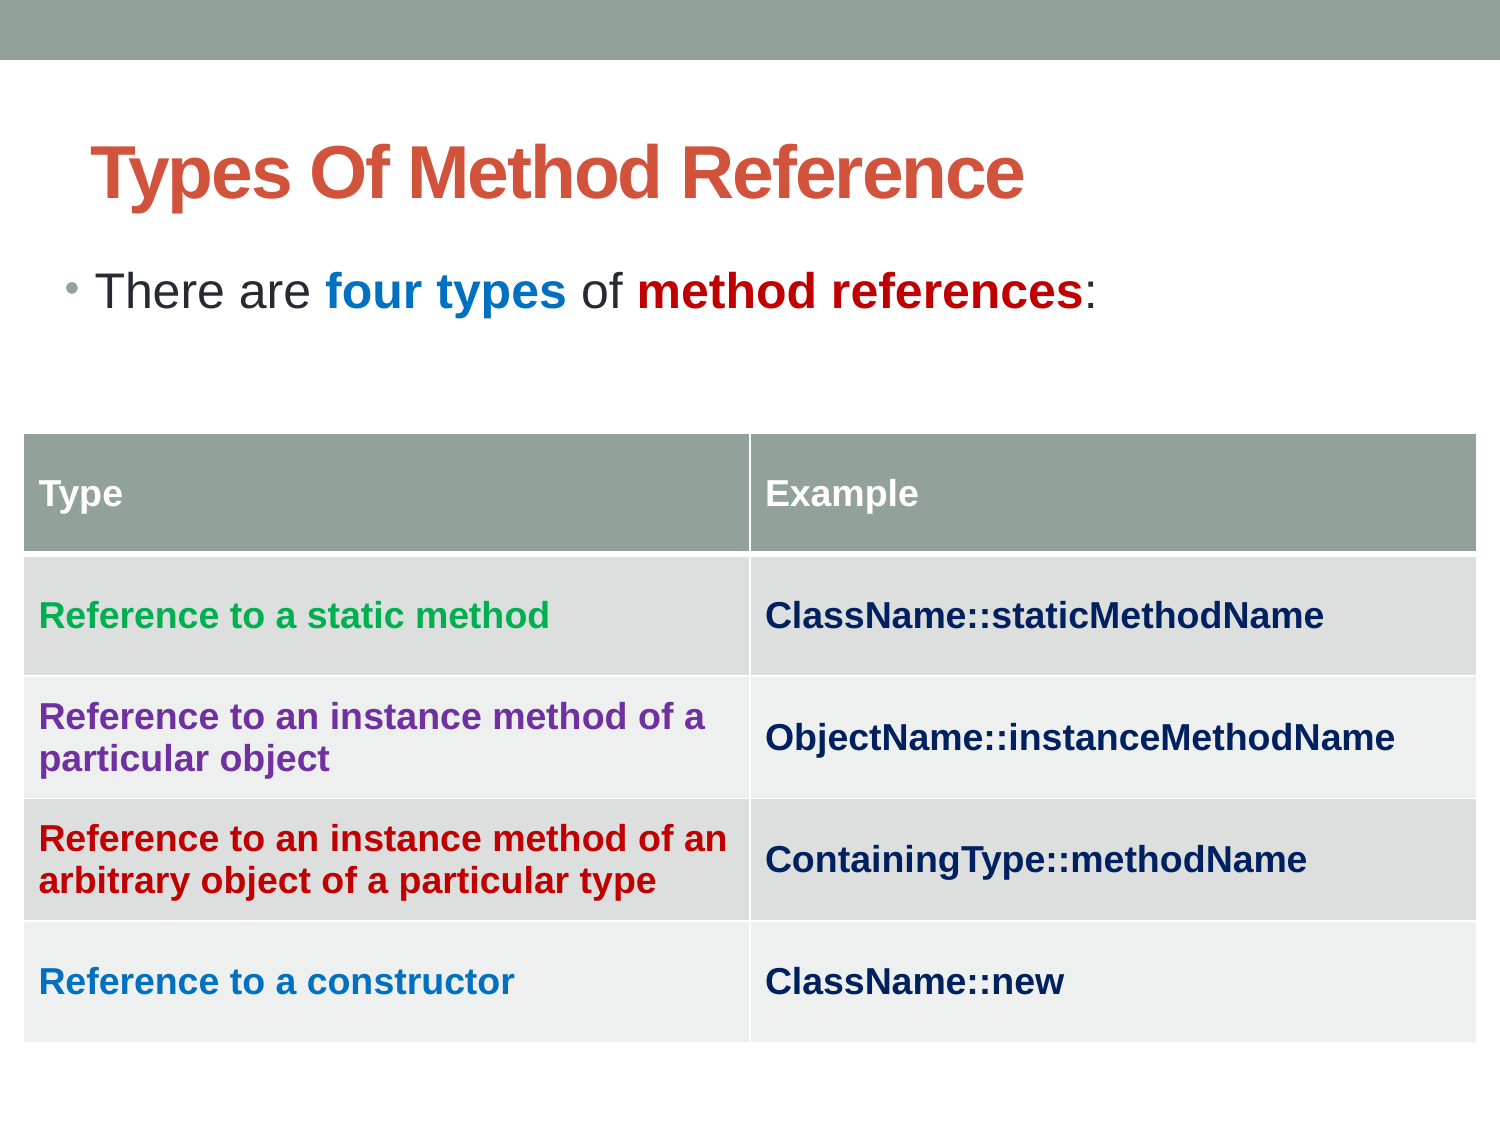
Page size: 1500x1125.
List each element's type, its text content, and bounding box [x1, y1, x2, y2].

table_header Type [24, 434, 749, 551]
title Types Of Method Reference [75, 87, 1425, 250]
table_cell ObjectName::instanceMethodName [751, 677, 1476, 798]
table_cell Reference to an instance method of a particular object [24, 677, 749, 798]
table_header Example [751, 434, 1476, 551]
table_cell Reference to a static method [24, 557, 749, 675]
table_cell Reference to a constructor [24, 922, 749, 1042]
table_cell Reference to an instance method of an arbitrary object of a particular type [24, 799, 749, 920]
list There are four types of method references: [49, 250, 1445, 433]
table_cell ClassName::staticMethodName [751, 557, 1476, 675]
table_cell ClassName::new [751, 922, 1476, 1042]
table_cell ContainingType::methodName [751, 799, 1476, 920]
